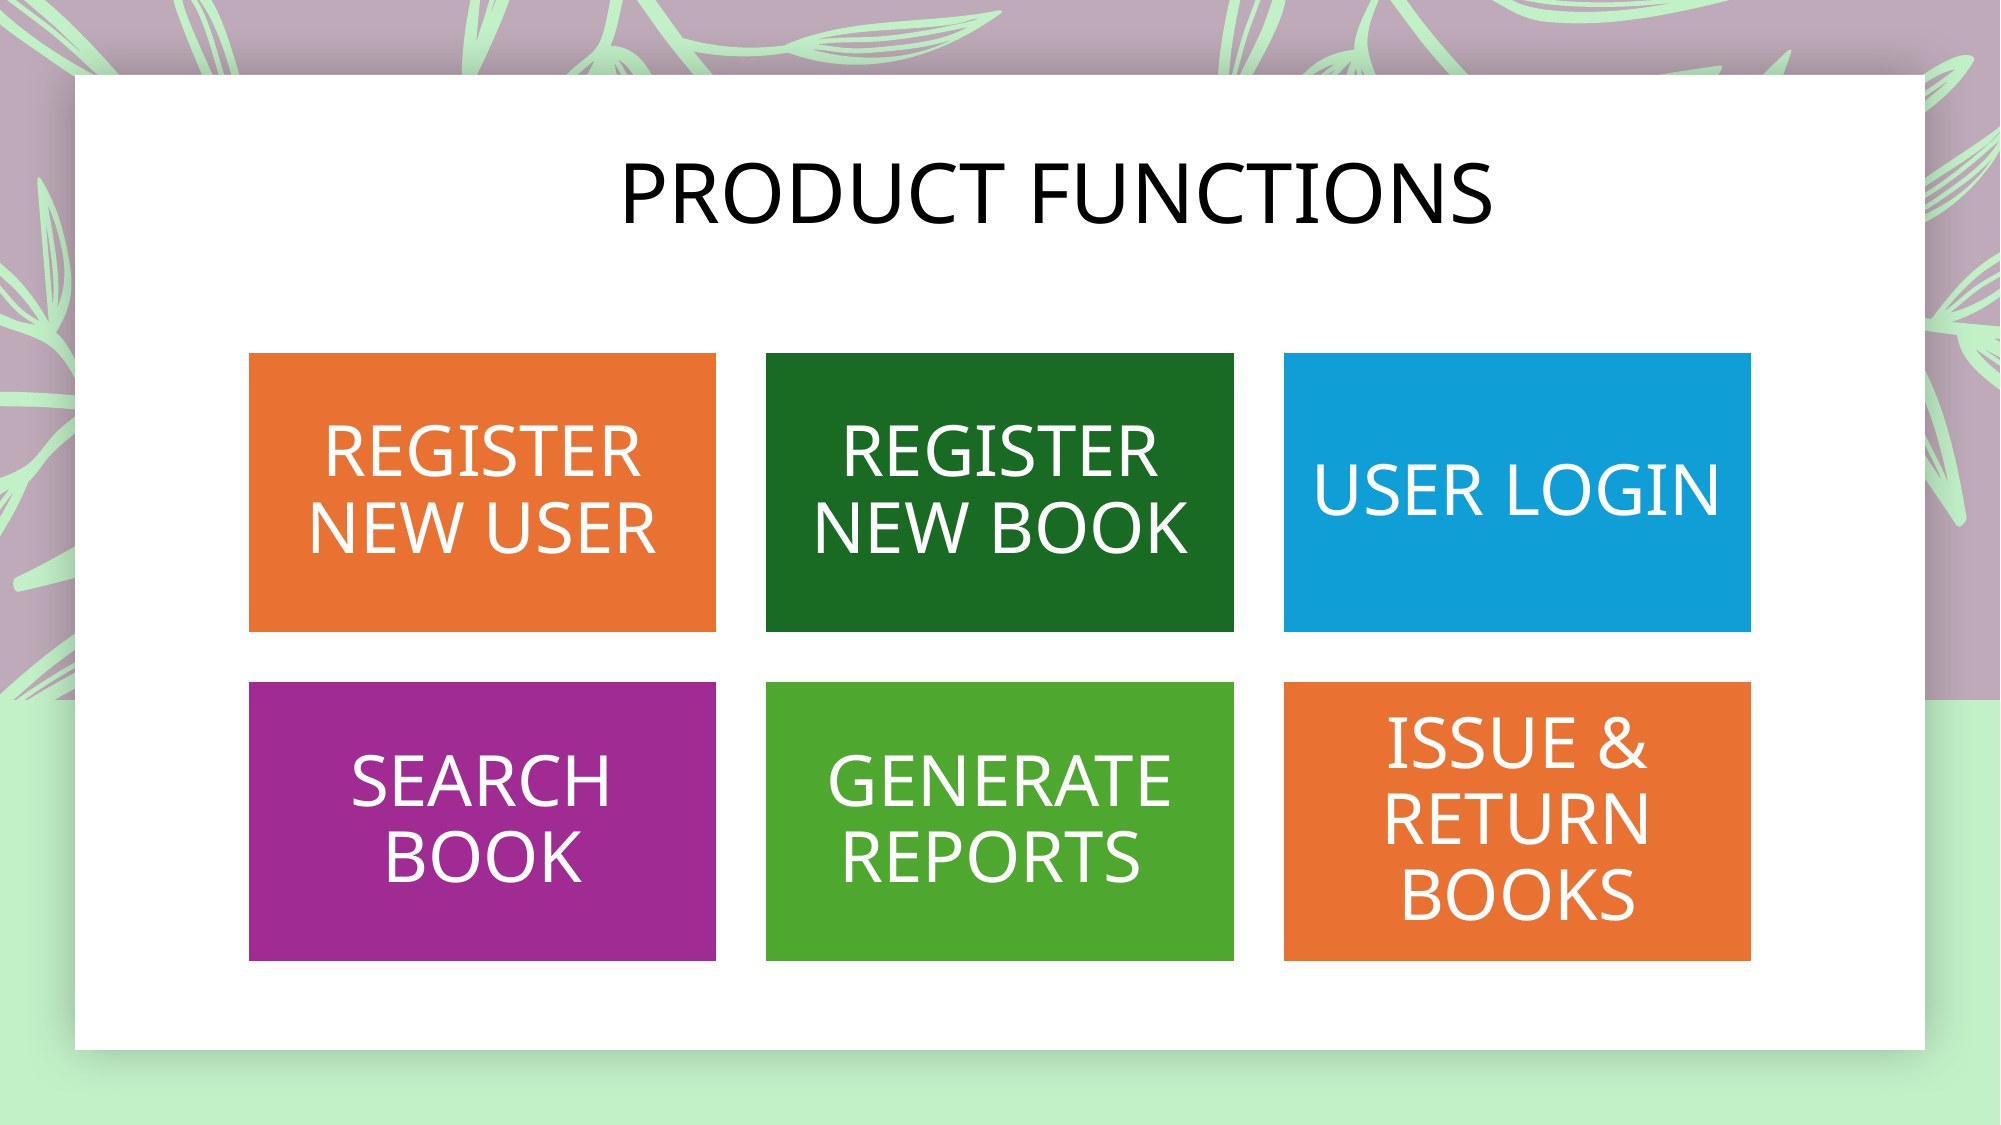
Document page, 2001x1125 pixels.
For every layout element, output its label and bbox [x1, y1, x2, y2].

list [111, 350, 1888, 964]
text_box [0, 0, 2000, 701]
text_box [73, 701, 1927, 1051]
text_box [0, 701, 2000, 1125]
